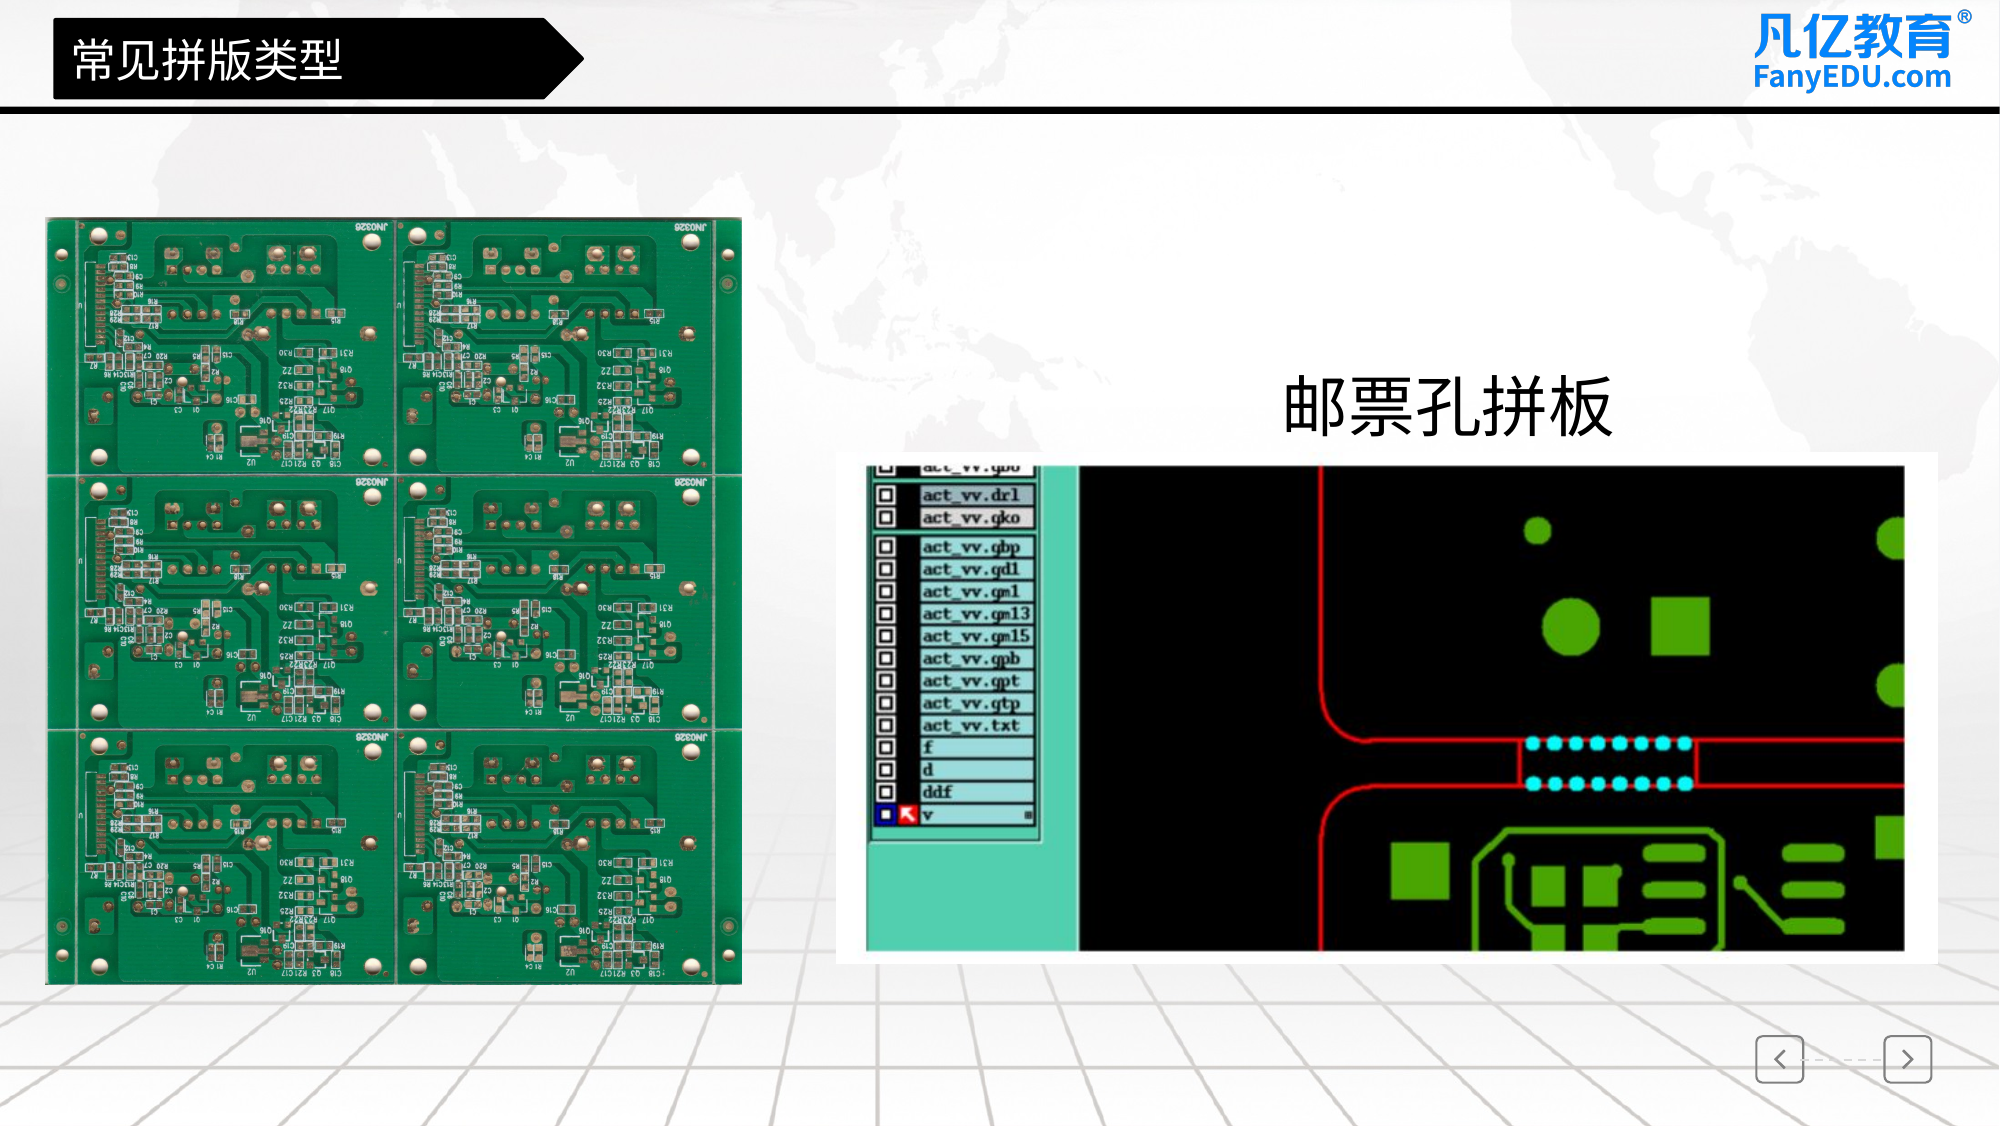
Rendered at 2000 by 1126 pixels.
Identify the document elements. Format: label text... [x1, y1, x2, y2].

text_box 常见拼版类型 [53, 17, 584, 100]
picture [0, 0, 1999, 106]
picture [0, 114, 1999, 1126]
text_box 邮票孔拼板 [1266, 357, 1636, 451]
